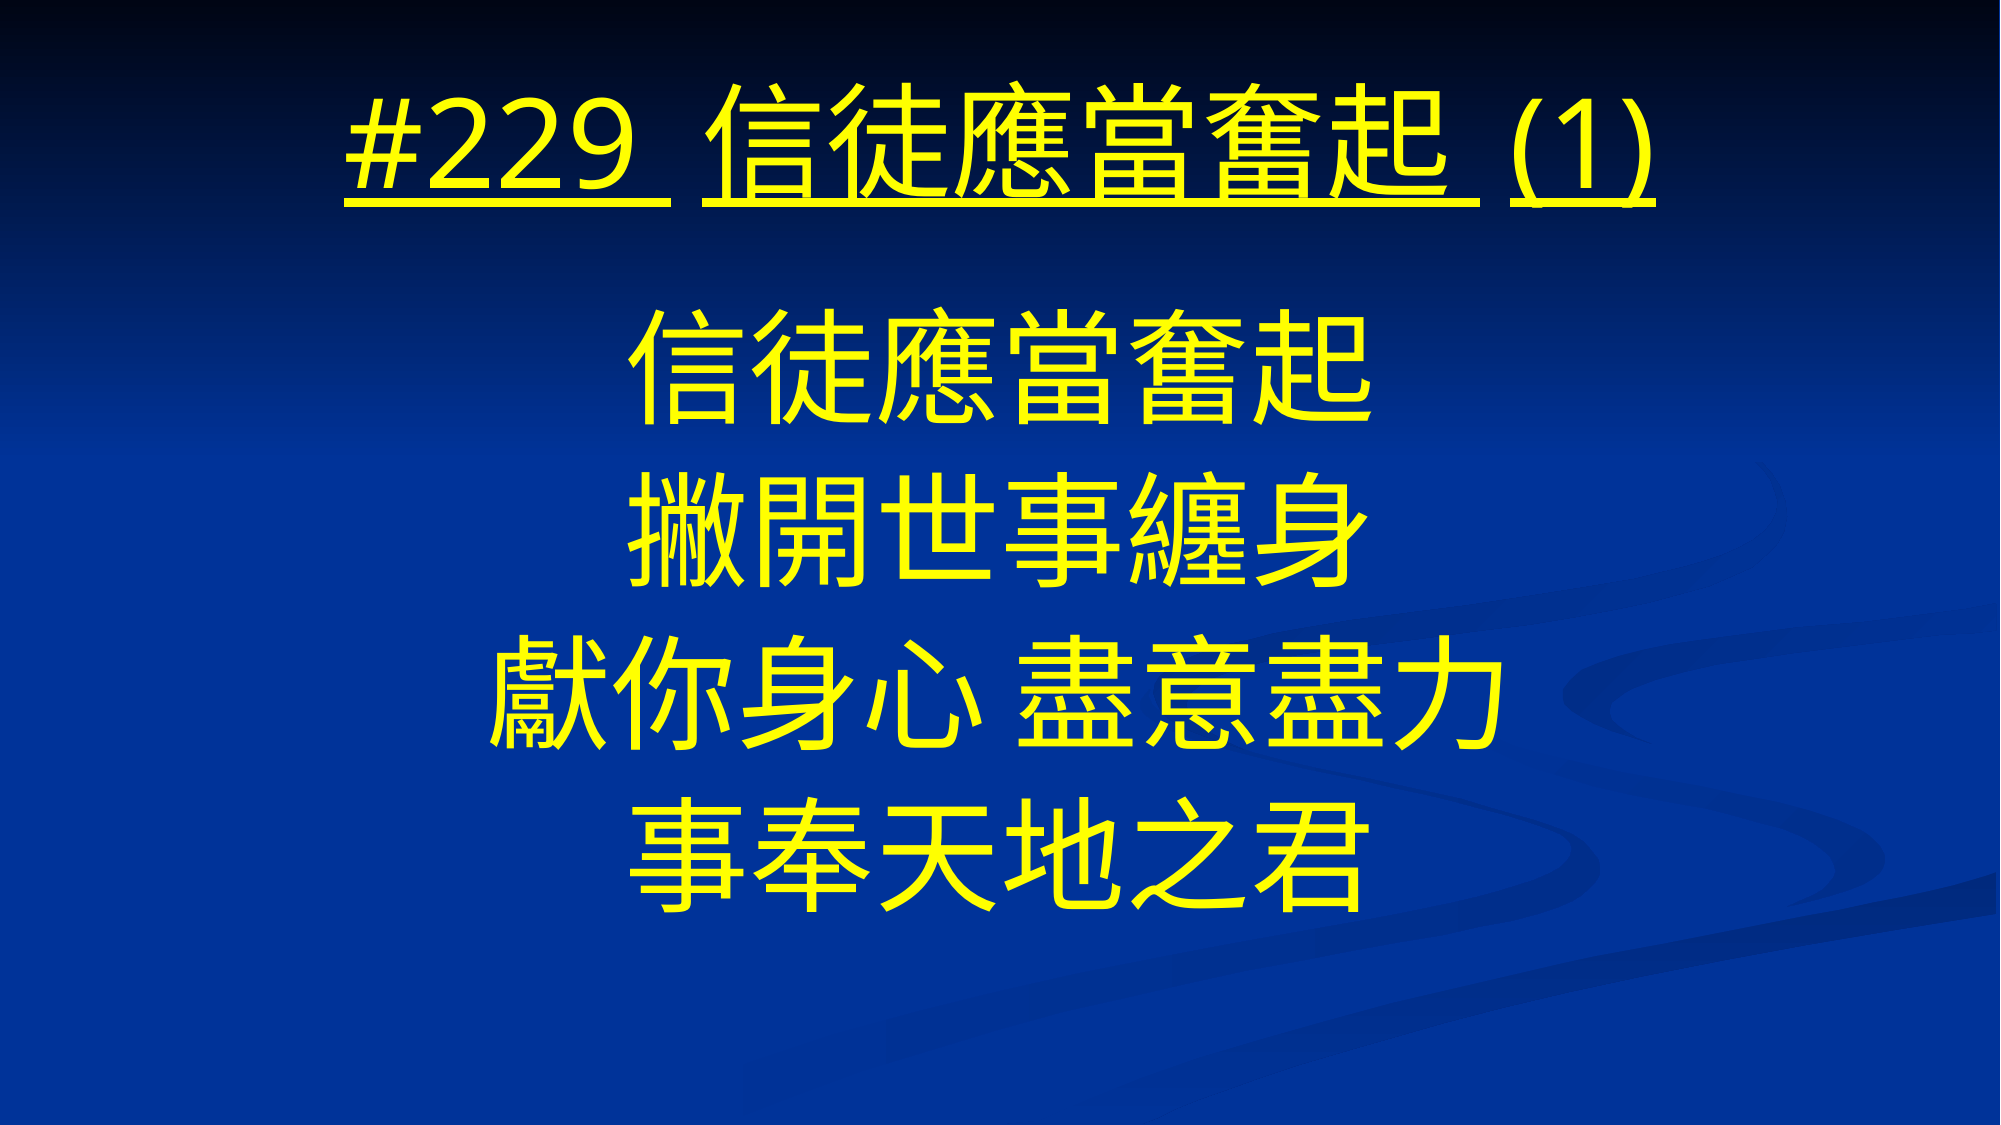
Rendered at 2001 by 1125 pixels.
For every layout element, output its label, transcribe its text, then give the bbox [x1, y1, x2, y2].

title #229 信徒應當奮起 (1) [99, 45, 1900, 233]
list 信徒應當奮起 撇開世事纏身 獻你身心 盡意盡力 事奉天地之君 [54, 282, 1945, 1025]
